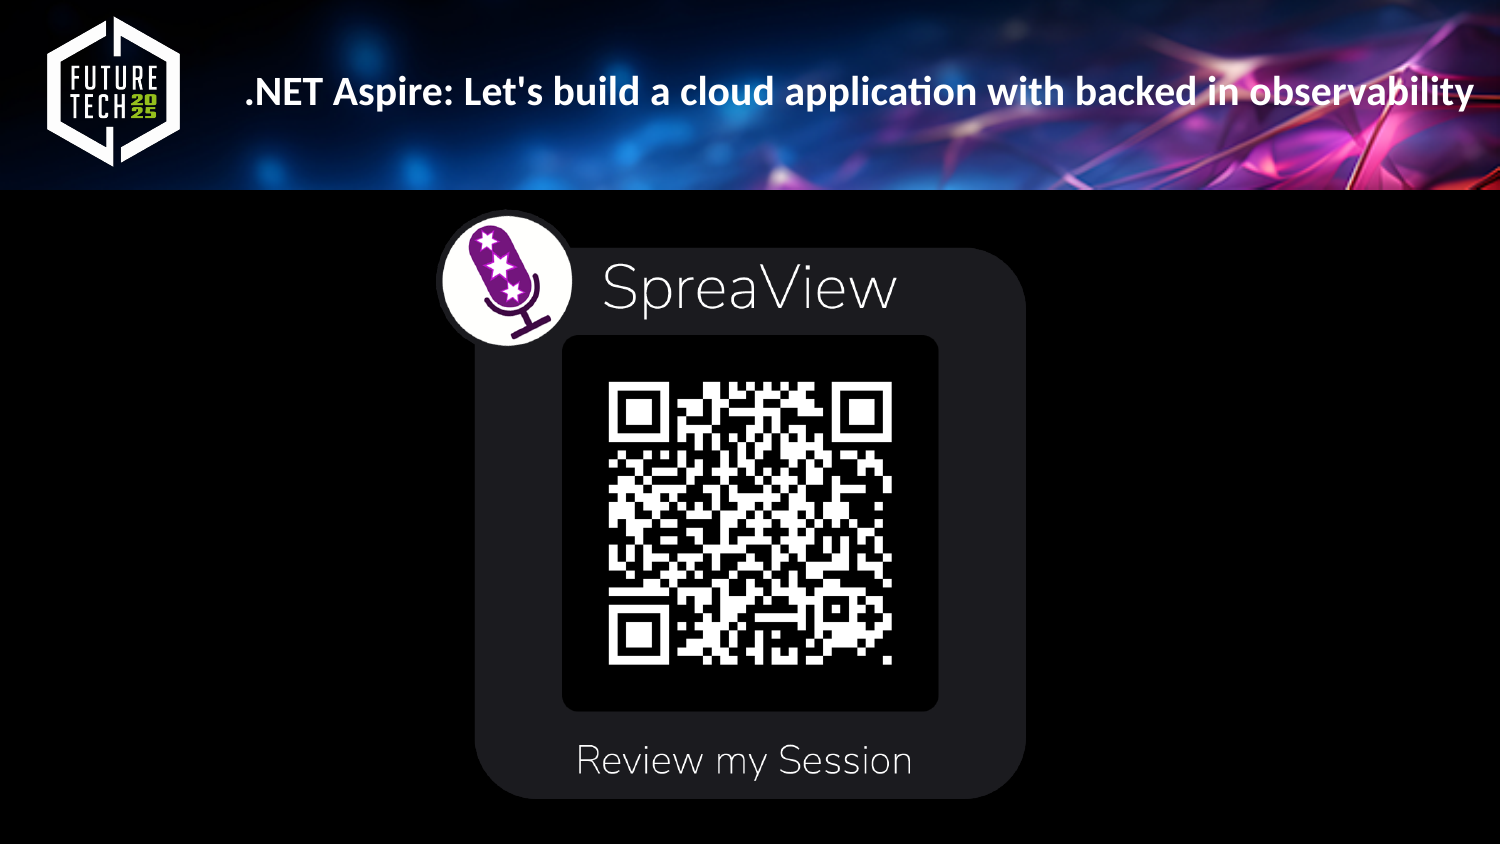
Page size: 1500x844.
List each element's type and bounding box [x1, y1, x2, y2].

picture [0, 0, 1500, 190]
picture [429, 202, 1071, 844]
